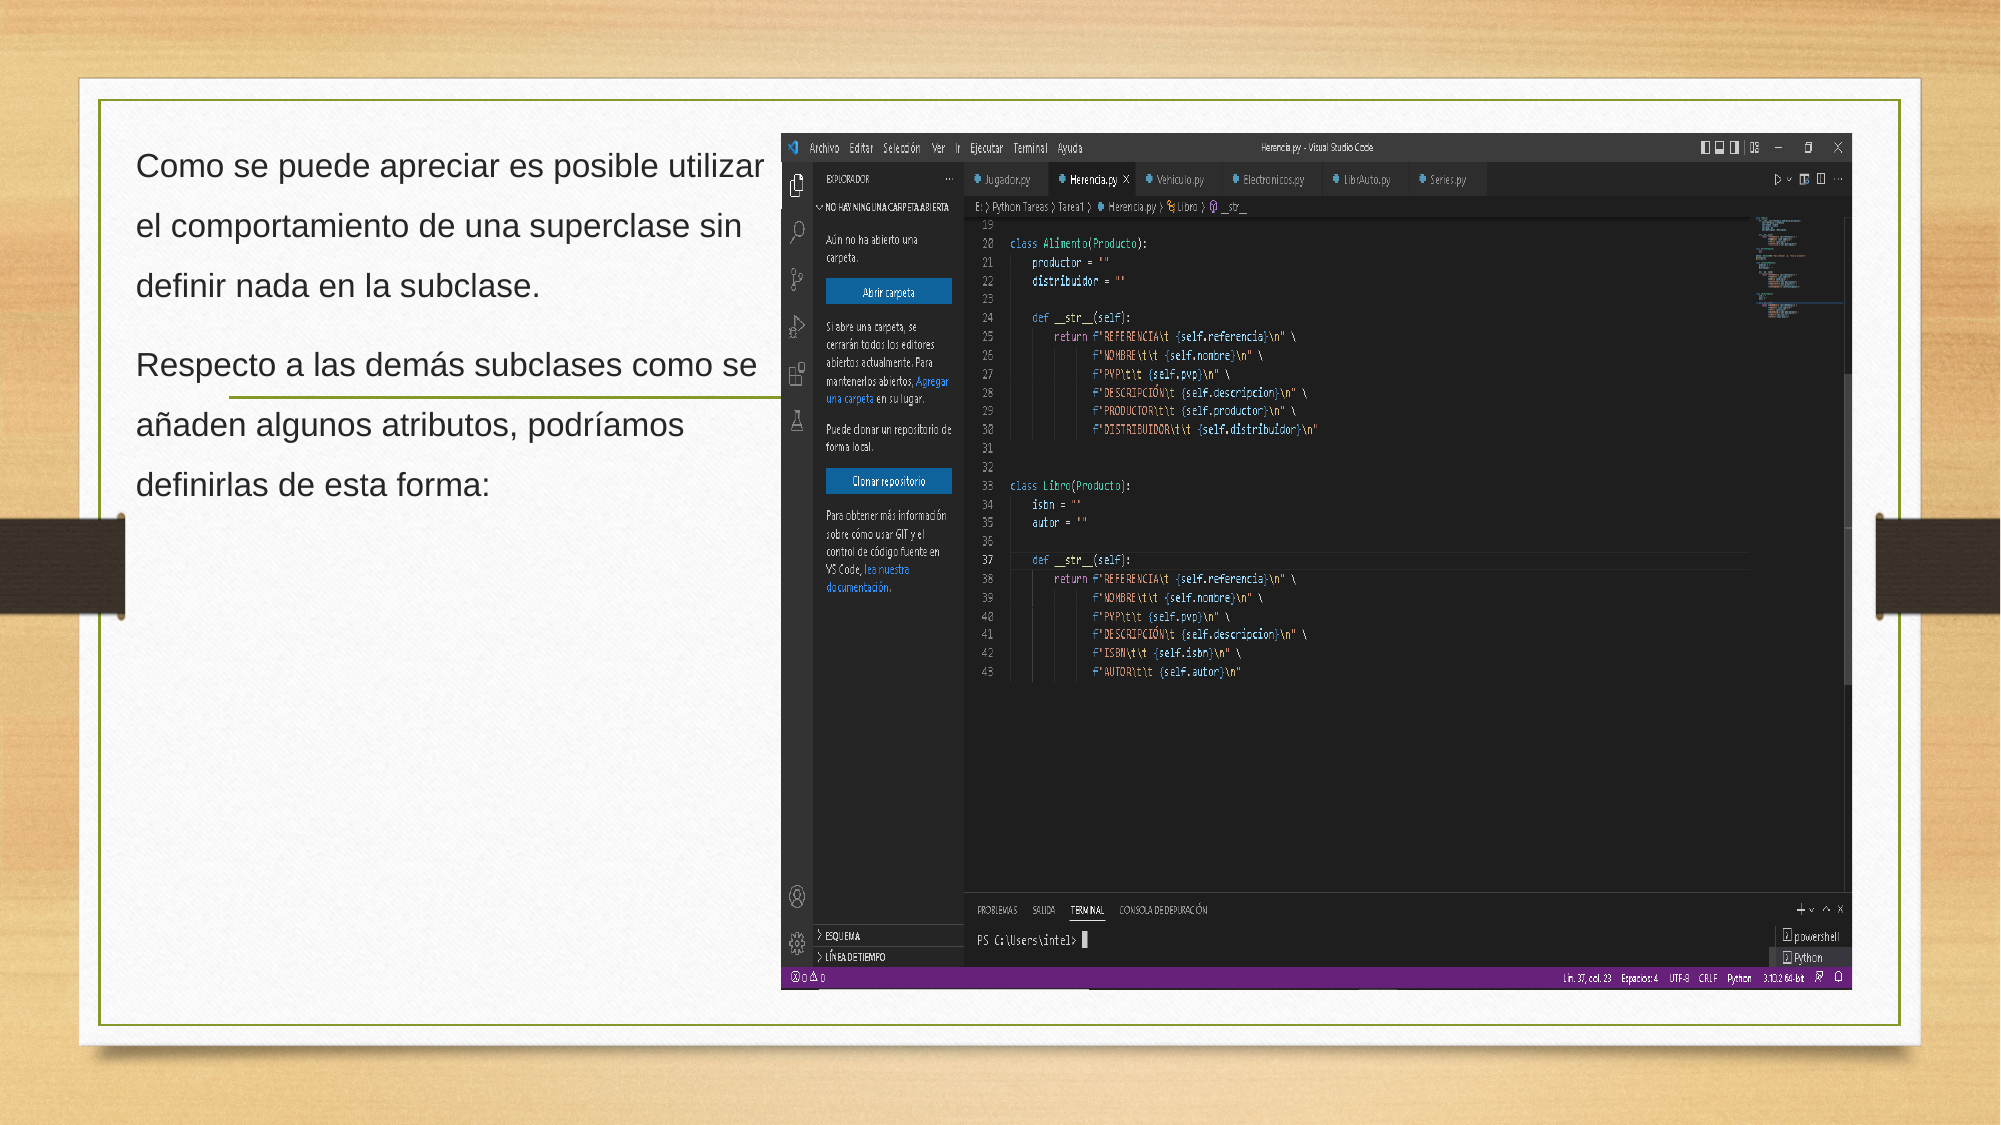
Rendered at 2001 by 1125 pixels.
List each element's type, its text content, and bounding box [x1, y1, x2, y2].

picture [0, 0, 2001, 1125]
list Como se puede apreciar es posible utilizar el comportamiento de una superclase sin definir nada en la subclase. Respecto a las demás subclases como se añaden algunos atributos, podríamos definirlas de esta forma: [120, 117, 796, 1125]
